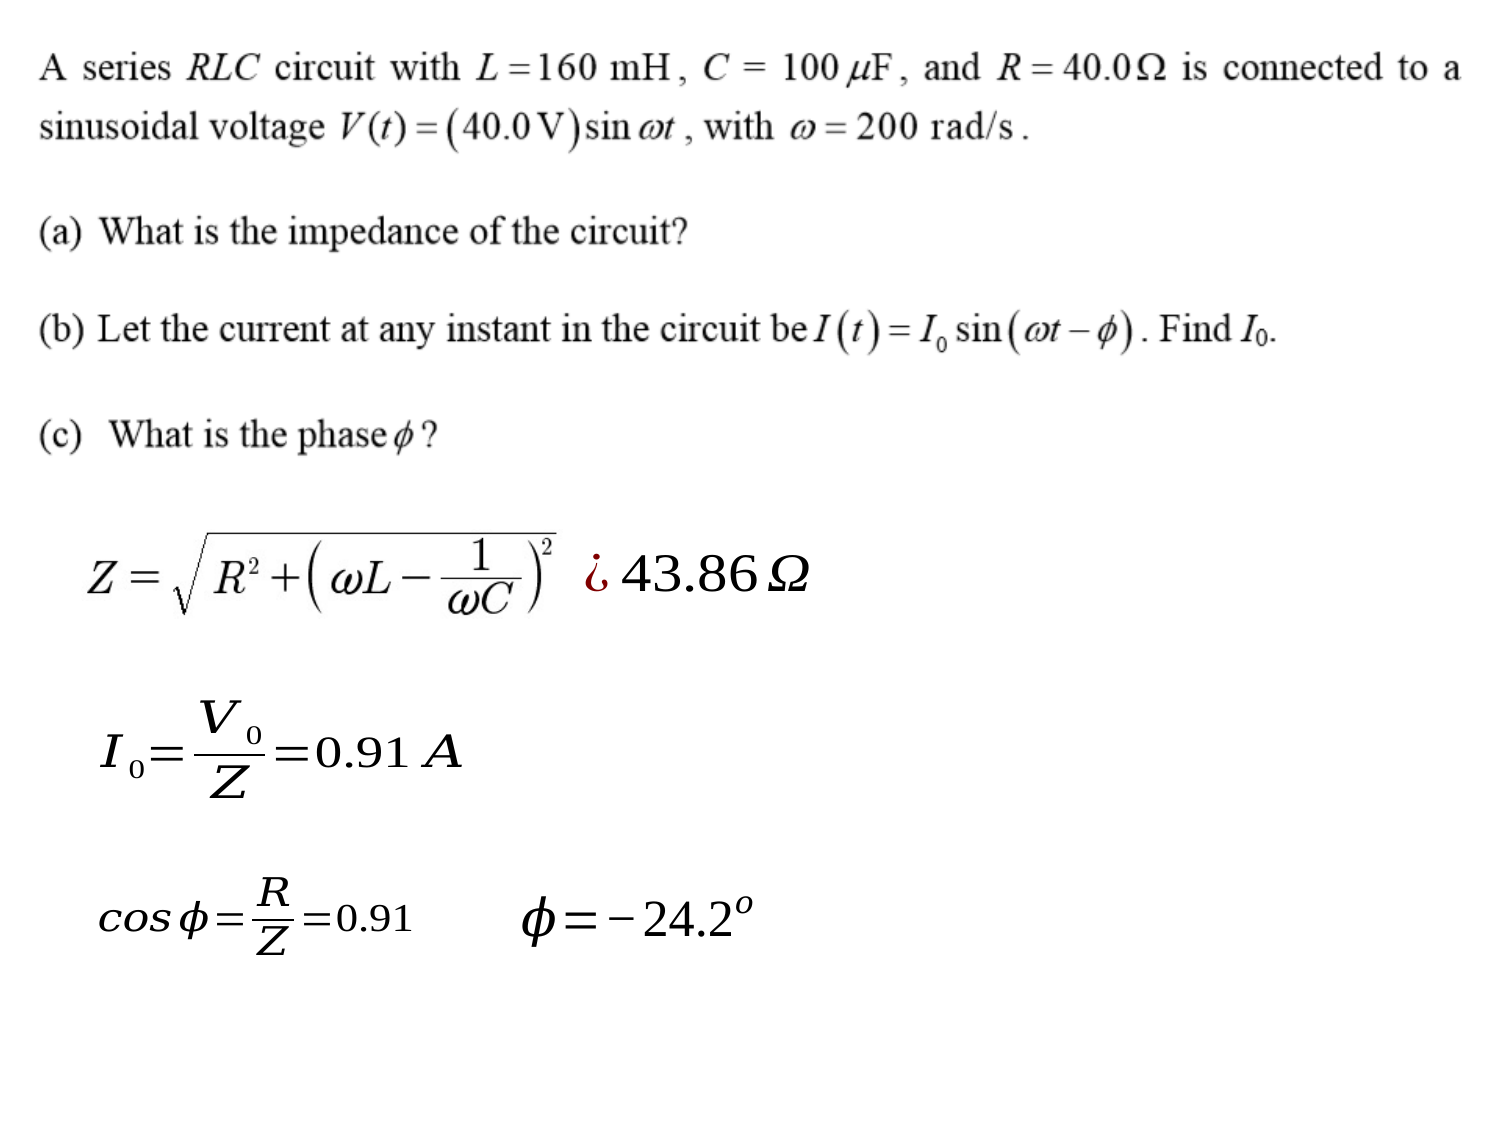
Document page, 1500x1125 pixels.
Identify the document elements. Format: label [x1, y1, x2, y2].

picture [81, 529, 563, 620]
picture [29, 30, 1471, 495]
